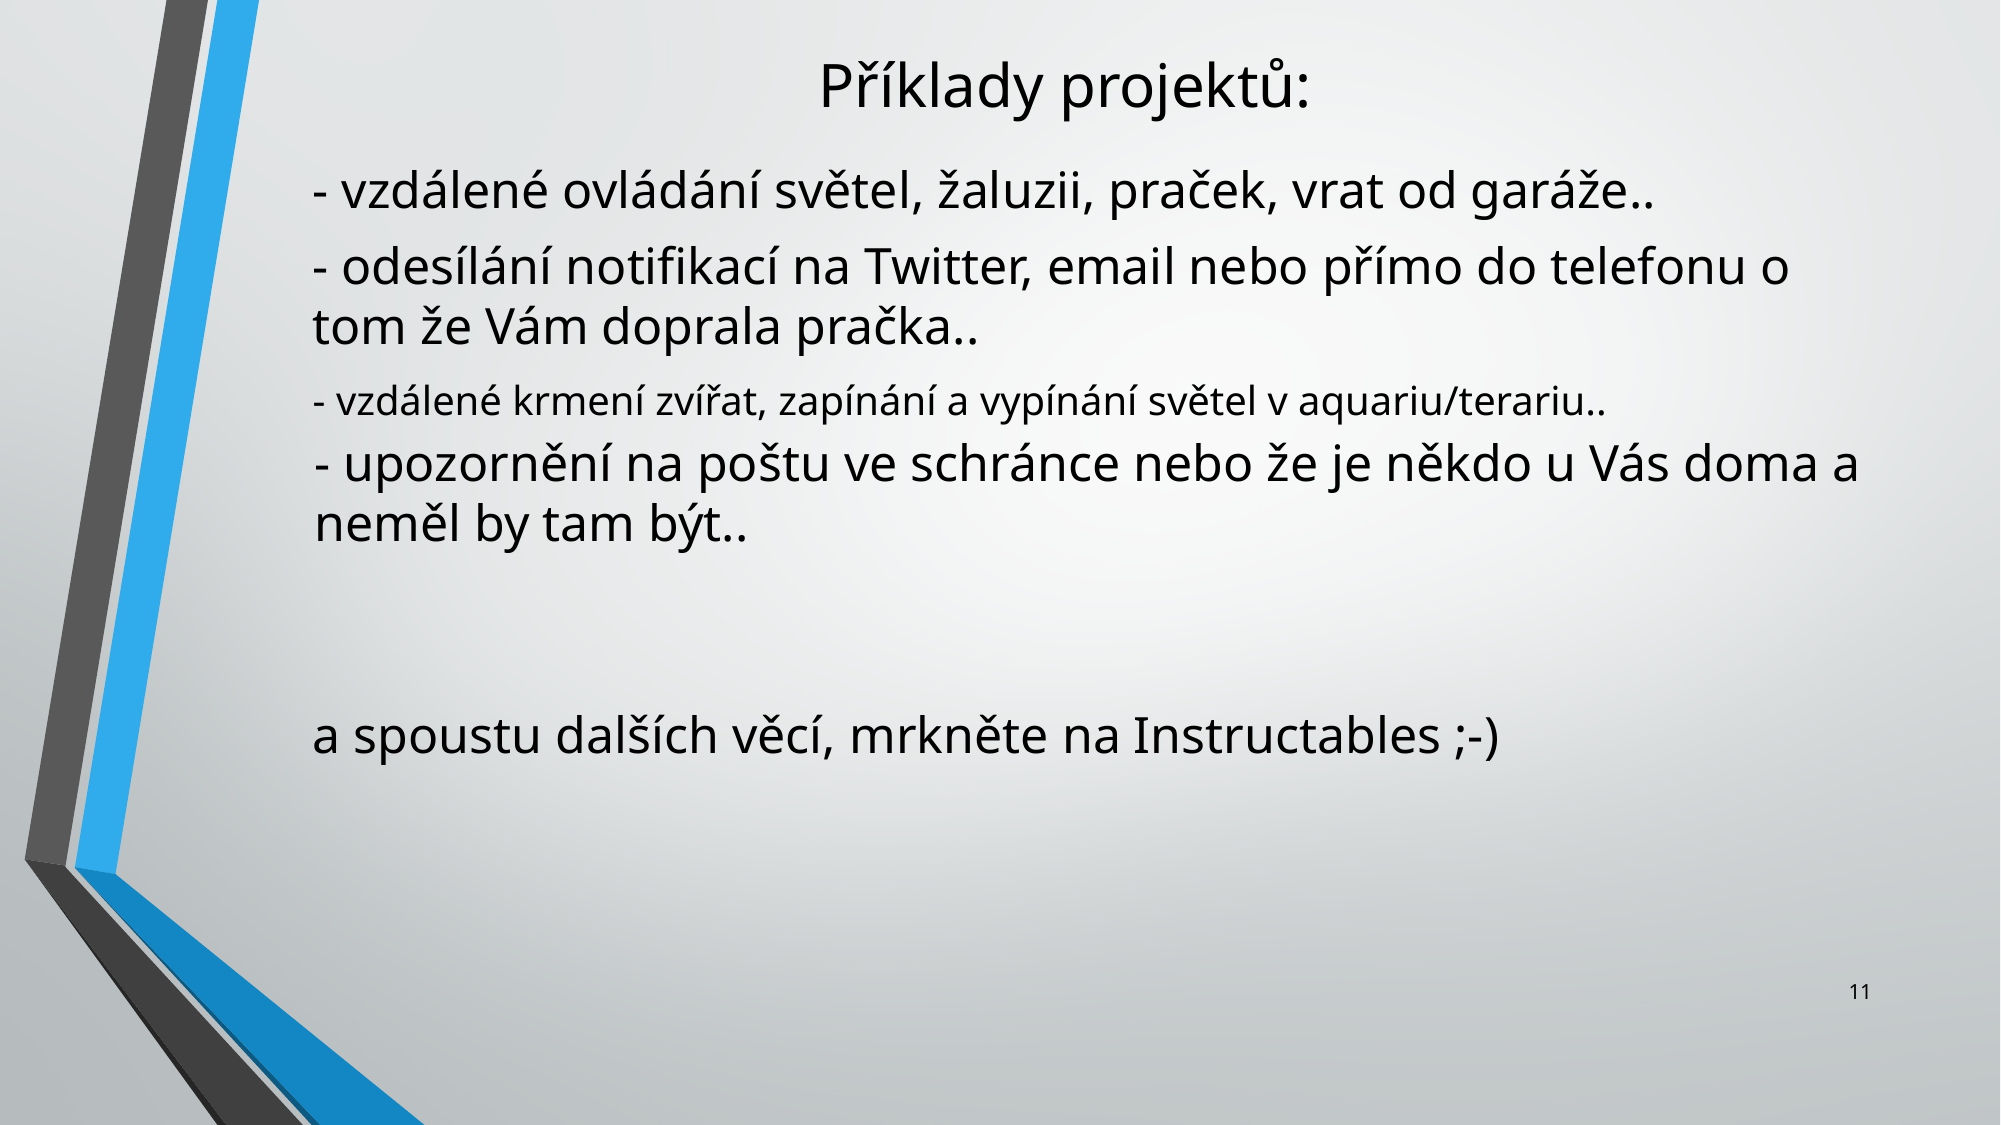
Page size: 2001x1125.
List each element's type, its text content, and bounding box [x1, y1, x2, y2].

text_box - vzdálené krmení zvířat, zapínání a vypínání světel v aquariu/terariu.. [297, 353, 1887, 446]
text_box Příklady projektů: [777, 24, 1353, 143]
list - vzdálené ovládání světel, žaluzii, praček, vrat od garáže.. [297, 143, 1887, 234]
text_box - odesílání notifikací na Twitter, email nebo přímo do telefonu o tom že Vám doprala pračka.. [297, 234, 1887, 353]
text_box a spoustu dalších věcí, mrkněte na Instructables ;-) [297, 687, 1887, 779]
slide_number 11 [1796, 962, 1887, 1023]
text_box - upozornění na poštu ve schránce nebo že je někdo u Vás doma a neměl by tam být.. [299, 445, 1889, 538]
